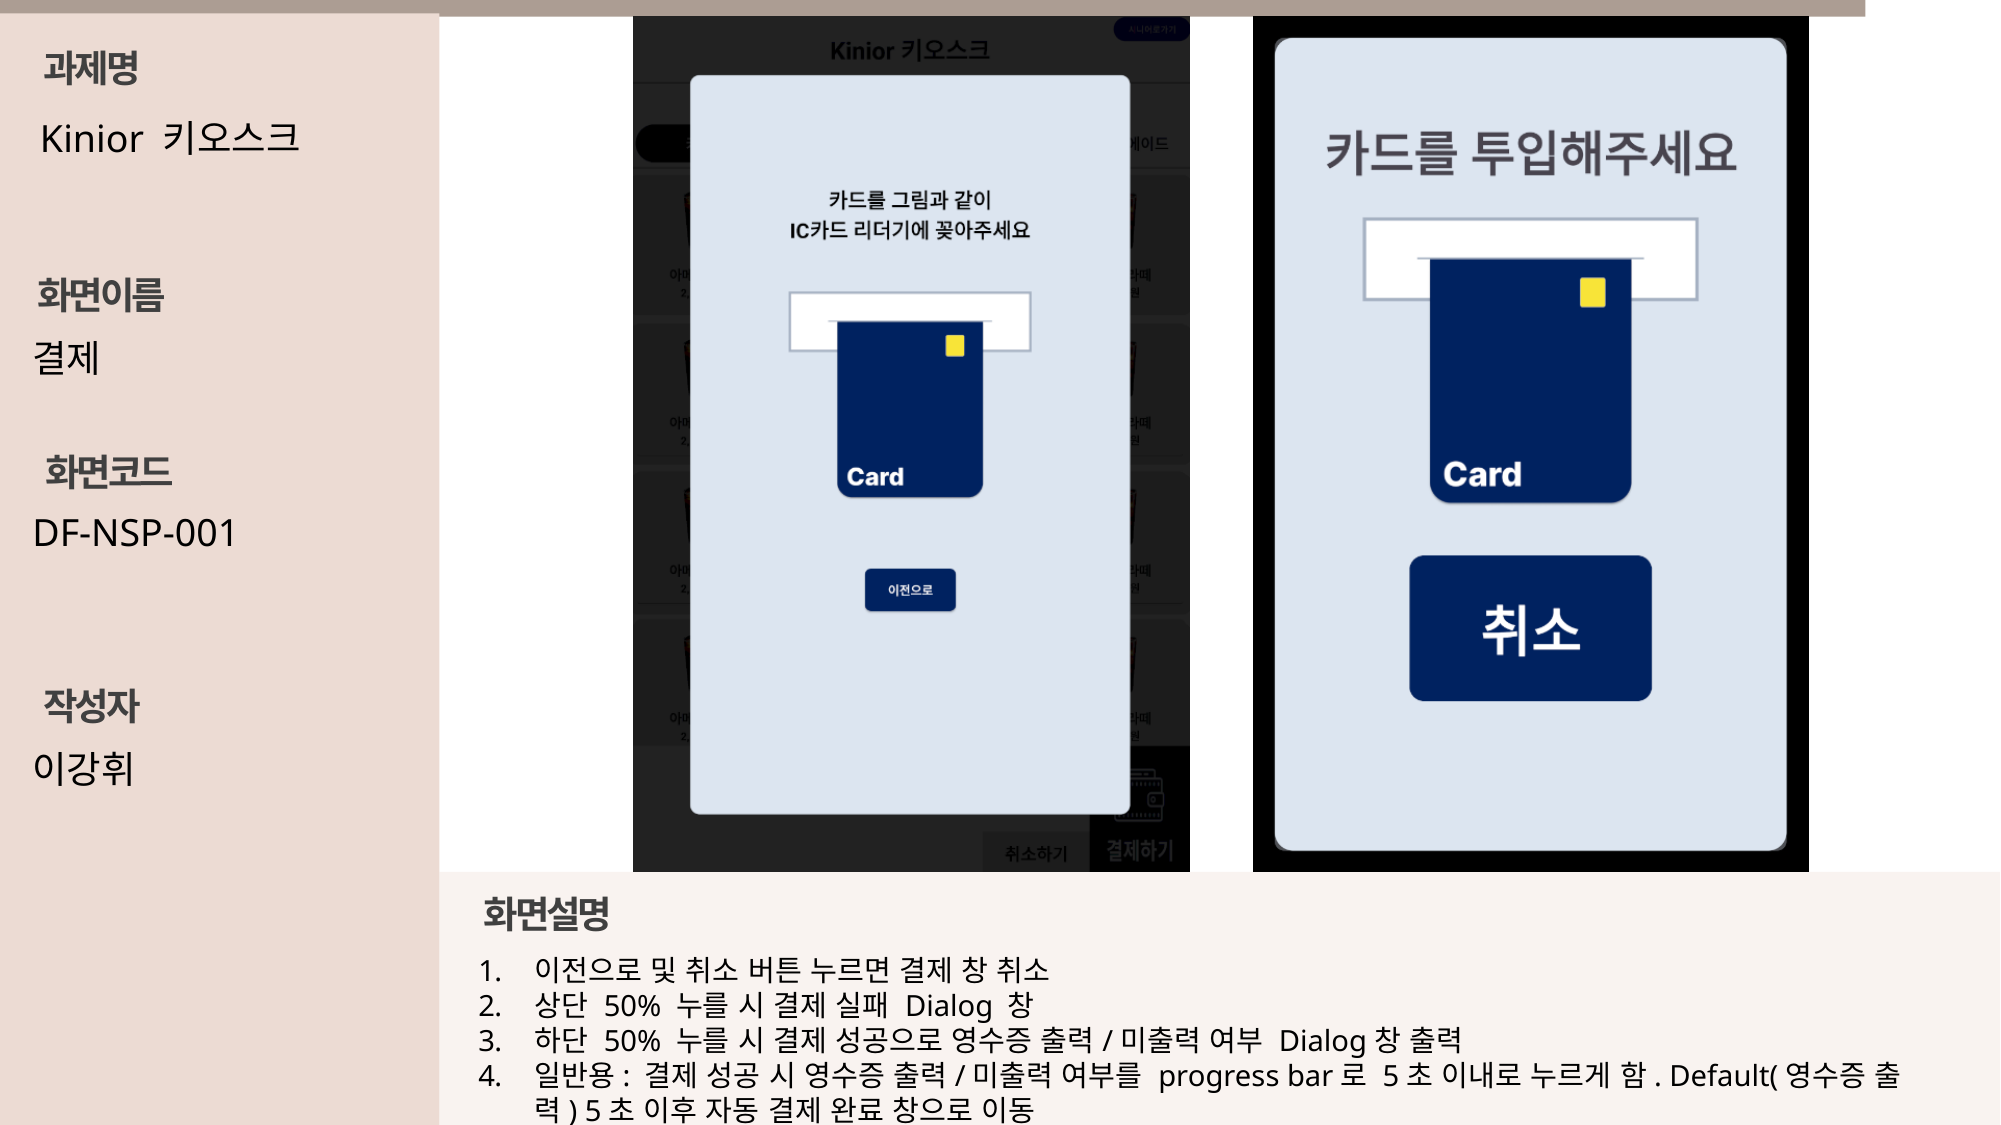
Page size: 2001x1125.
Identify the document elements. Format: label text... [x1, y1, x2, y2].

text_box DF-NSP-001 [17, 501, 324, 562]
text_box Kinior 키오스크 [25, 108, 332, 168]
text_box 이전으로 및 취소 버튼 누르면 결제 창 취소 상단 50% 누를 시 결제 실패 Dialog 창 하단 50% 누를 시 결제 성공으로 영수증 출력/미출력 여부 Dialog창 출력 일반용: 결제 성공 시 영수증 출력/미출력 여부를 progress bar로 5초 이내로 누르게 함. Default(영수증 출력) 5초 이후 자동 결제 완료 창으로 이동 [463, 944, 1945, 1125]
text_box 결제 [17, 328, 324, 388]
text_box [0, 0, 1866, 18]
picture [1252, 16, 1809, 872]
picture [633, 16, 1190, 872]
text_box [440, 871, 2000, 1125]
text_box 화면설명 [468, 884, 628, 944]
text_box 이강휘 [17, 738, 324, 799]
text_box [0, 12, 440, 1125]
text_box 화면이름 [22, 264, 182, 325]
text_box 화면코드 [30, 441, 189, 501]
text_box 과제명 [28, 37, 156, 97]
text_box 작성자 [28, 675, 156, 736]
